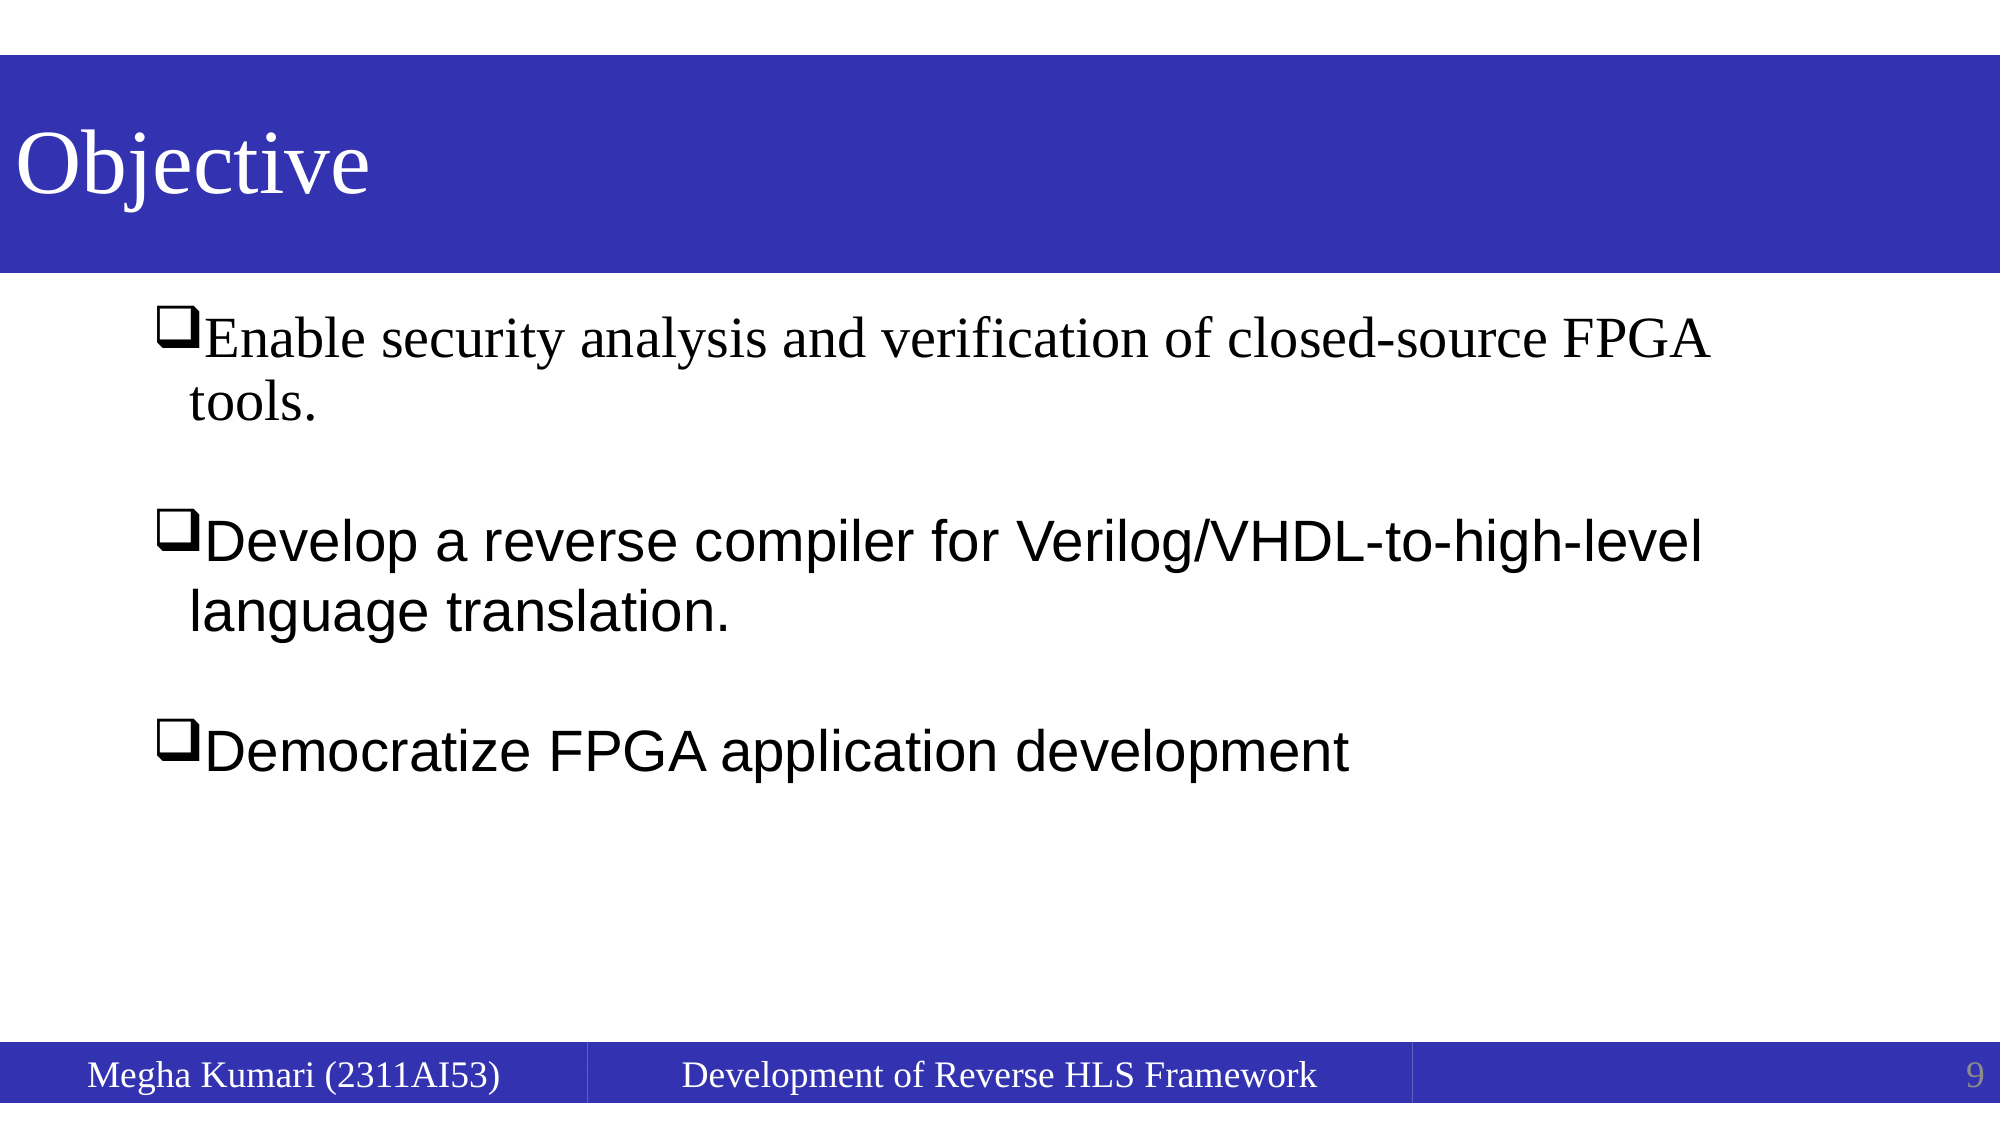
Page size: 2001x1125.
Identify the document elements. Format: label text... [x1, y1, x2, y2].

slide_number 9 [1412, 1042, 2000, 1103]
footer Development of Reverse HLS Framework [587, 1042, 1412, 1103]
title Objective [0, 55, 2000, 273]
slide_number Megha Kumari (2311AI53) [0, 1042, 587, 1103]
list Enable security analysis and verification of closed-source FPGA tools. Develop a reverse compiler for Verilog/VHDL-to-high-level language translation. Democratize FPGA application development [137, 299, 1863, 1014]
